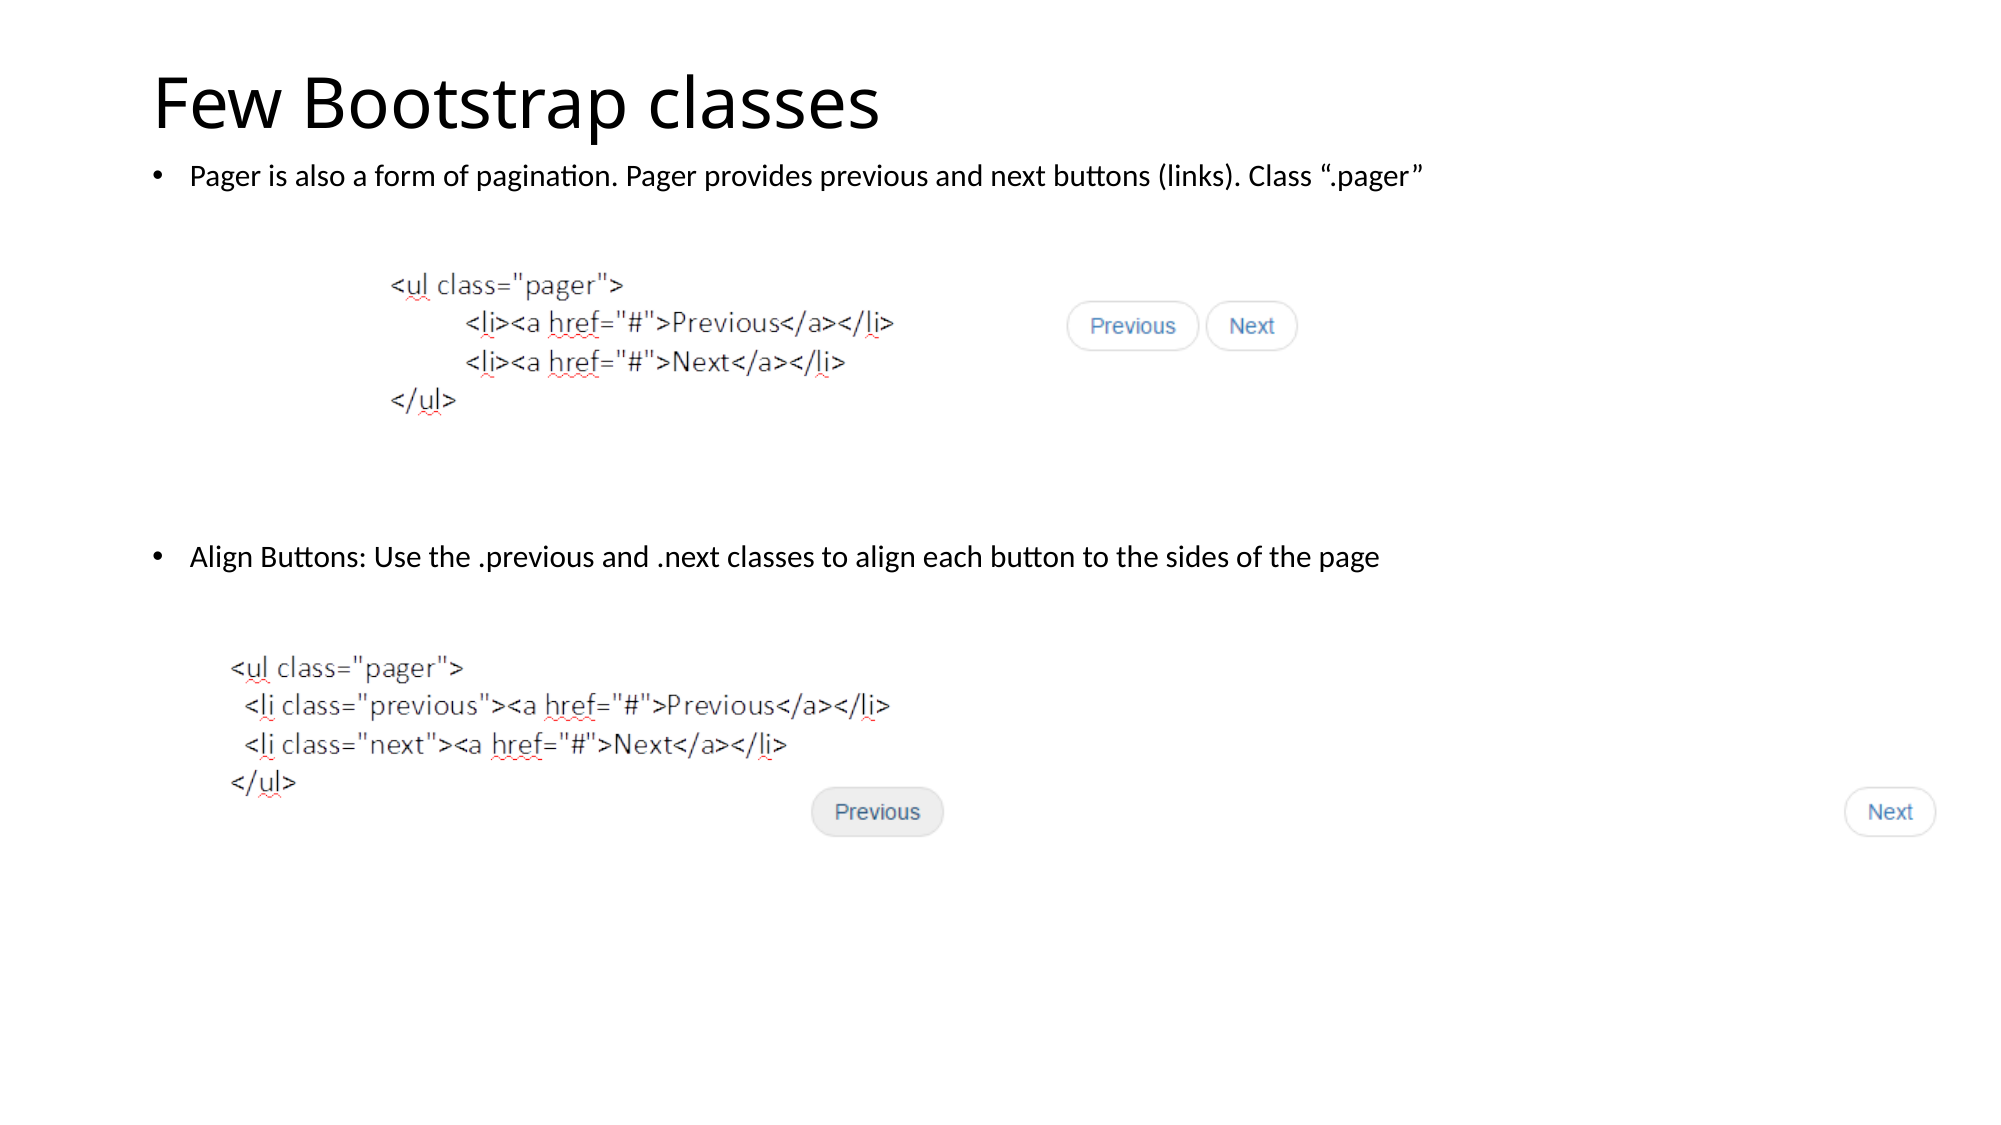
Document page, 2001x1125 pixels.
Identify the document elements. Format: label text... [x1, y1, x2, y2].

list Pager is also a form of pagination. Pager provides previous and next buttons (links). Class “.pager” Align Buttons: Use the .previous and .next classes to align each button to the sides of the page [137, 152, 1863, 1014]
picture [376, 257, 1317, 441]
picture [216, 640, 1957, 856]
title Few Bootstrap classes [137, 59, 1863, 152]
